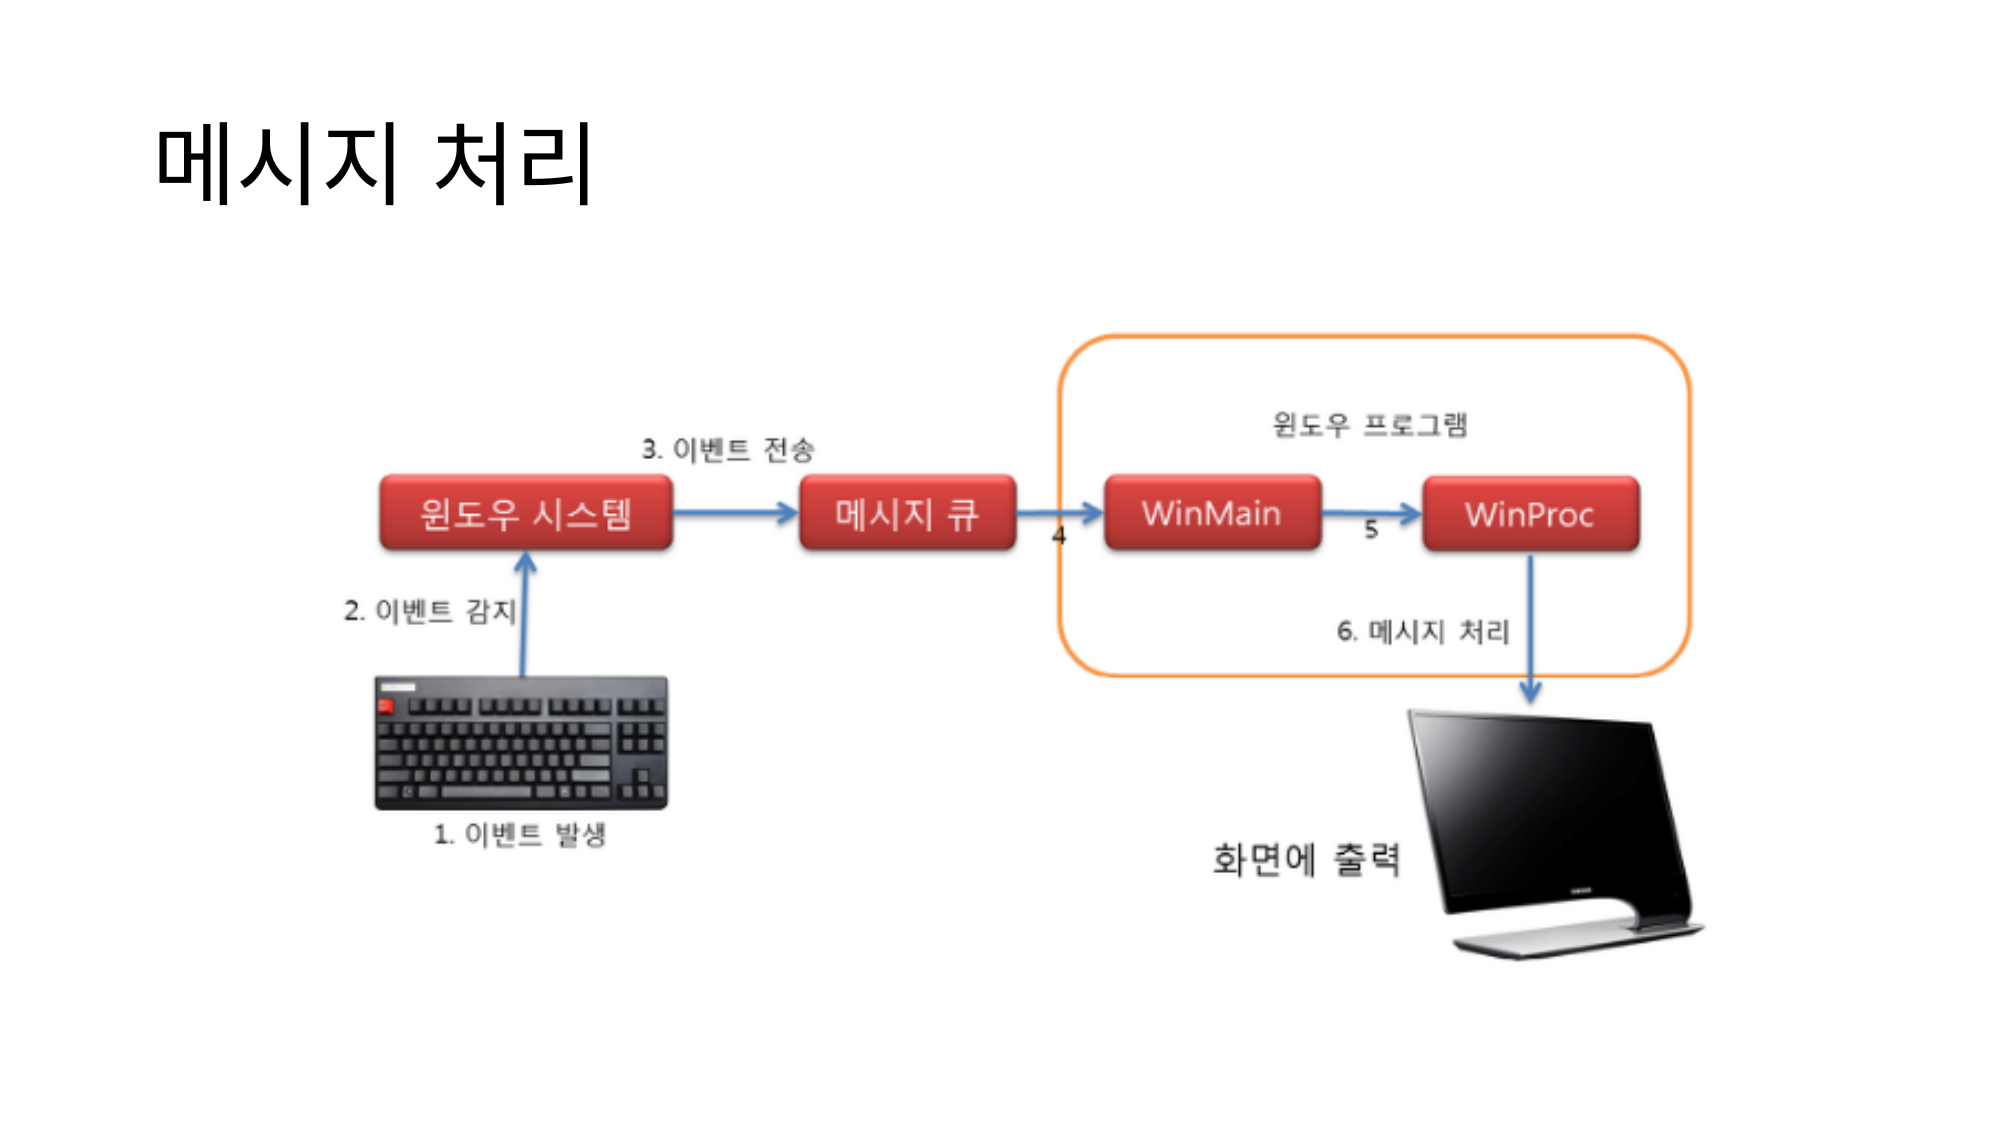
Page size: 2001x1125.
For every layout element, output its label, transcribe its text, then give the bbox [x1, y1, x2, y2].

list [254, 315, 1746, 997]
title 메시지 처리 [137, 59, 1863, 278]
